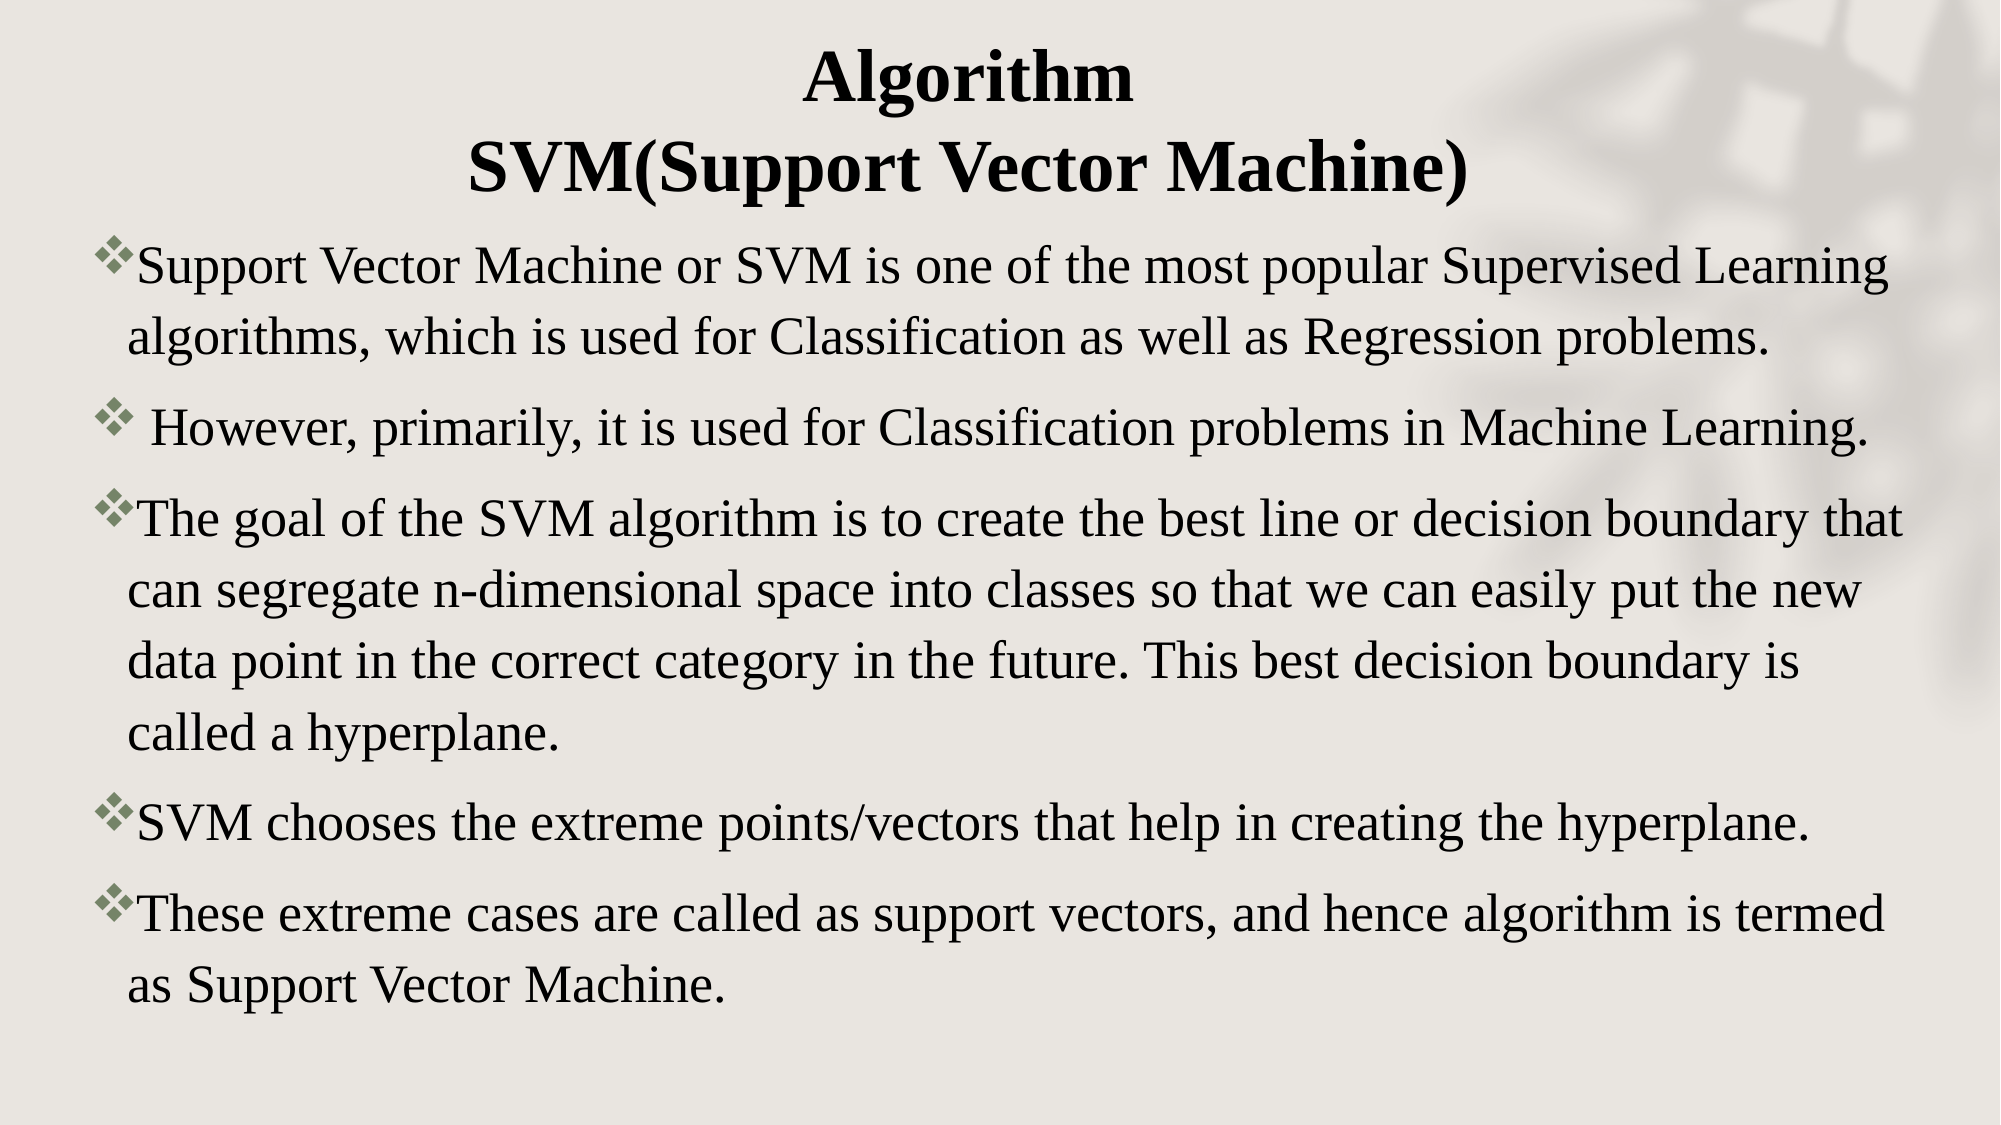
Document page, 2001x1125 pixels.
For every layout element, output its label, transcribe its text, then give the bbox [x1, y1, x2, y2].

list Support Vector Machine or SVM is one of the most popular Supervised Learning algorithms, which is used for Classification as well as Regression problems. However, primarily, it is used for Classification problems in Machine Learning. The goal of the SVM algorithm is to create the best line or decision boundary that can segregate n-dimensional space into classes so that we can easily put the new data point in the correct category in the future. This best decision boundary is called a hyperplane. SVM chooses the extreme points/vectors that help in creating the hyperplane. These extreme cases are called as support vectors, and hence algorithm is termed as Support Vector Machine. [75, 215, 1925, 1090]
title Algorithm SVM(Support Vector Machine) [75, 18, 1863, 215]
